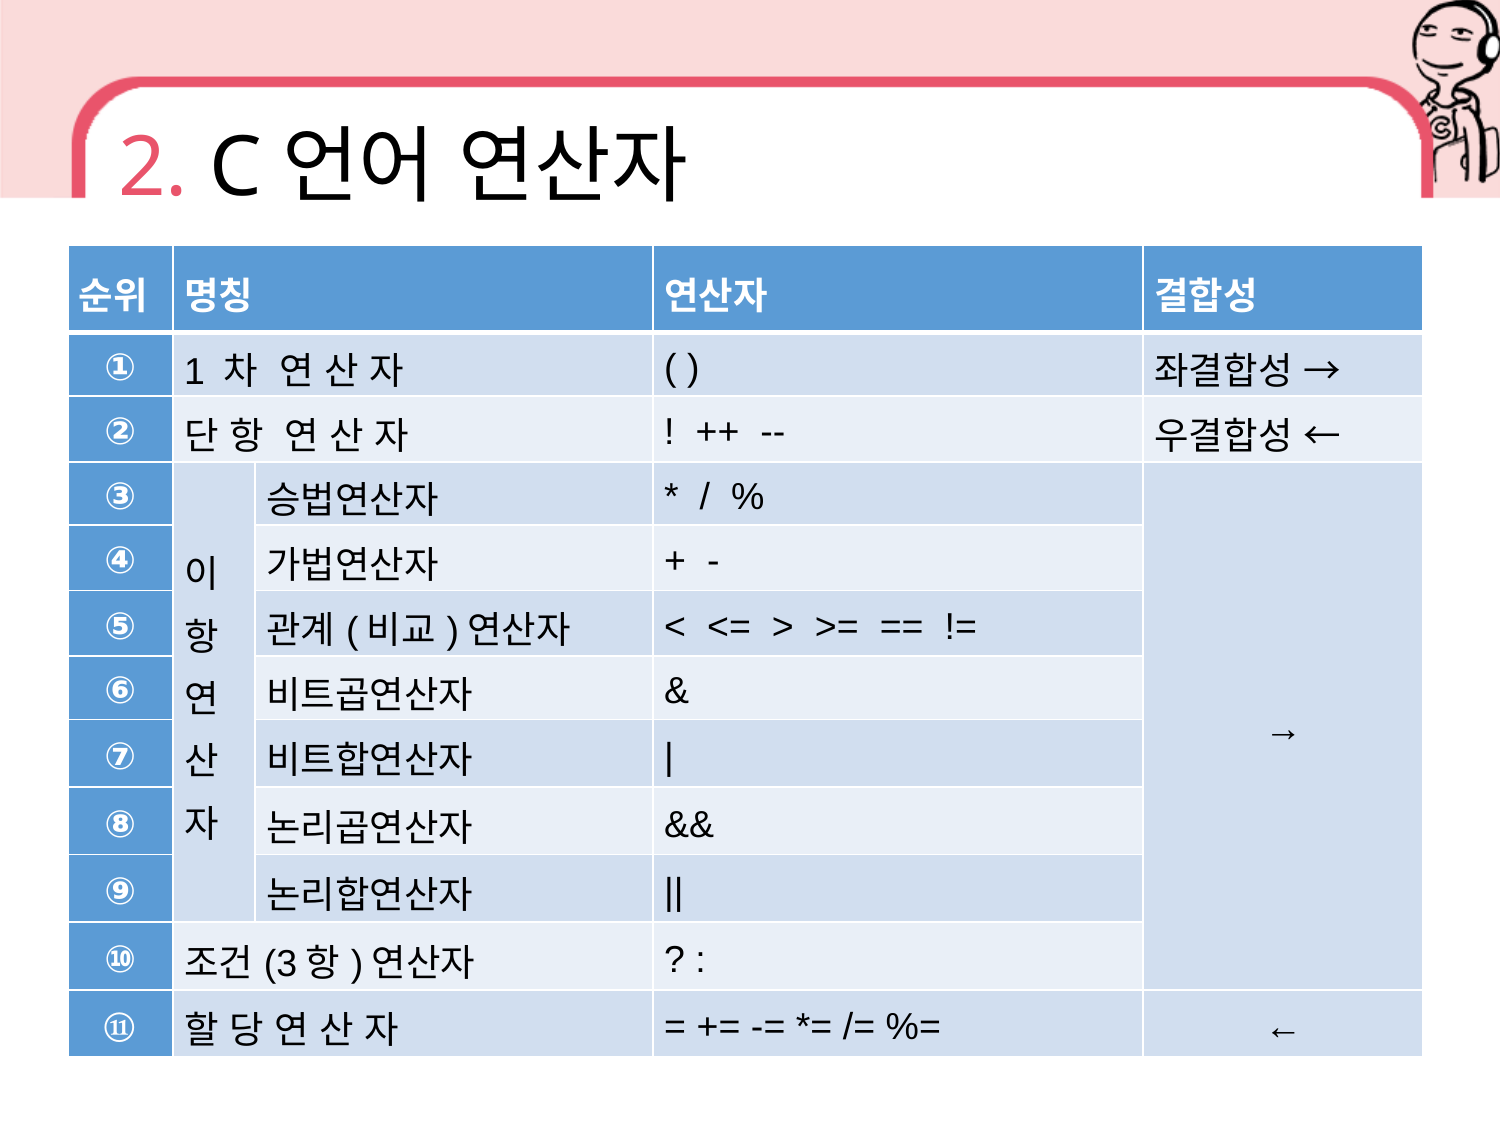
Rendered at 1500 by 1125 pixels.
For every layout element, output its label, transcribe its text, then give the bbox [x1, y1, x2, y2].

table_cell + - [654, 526, 1142, 590]
table_cell 단 항 연 산 자 [174, 397, 652, 461]
table_cell & [654, 657, 1142, 719]
table_cell 할 당 연 산 자 [174, 991, 652, 1056]
table_cell ? : [654, 923, 1142, 989]
table_cell ! ++ -- [654, 397, 1142, 461]
table_cell 조건(3항)연산자 [174, 923, 652, 989]
table_cell 논리곱연산자 [256, 788, 652, 854]
table_cell ← [1144, 991, 1422, 1056]
table_cell → [1144, 463, 1422, 989]
table_cell || [654, 855, 1142, 921]
table_cell 가법연산자 [256, 526, 652, 590]
table_cell ⑪ [69, 991, 172, 1056]
table_cell < <= > >= == != [654, 591, 1142, 655]
table_cell 논리합연산자 [256, 855, 652, 921]
table_cell 1 차 연 산 자 [174, 335, 652, 395]
table_cell ⑩ [69, 923, 172, 989]
table_cell ⑦ [69, 720, 172, 786]
table_cell ② [69, 397, 172, 461]
table_cell 비트합연산자 [256, 720, 652, 786]
table_cell ⑧ [69, 788, 172, 854]
table_cell ⑨ [69, 855, 172, 921]
table_cell ④ [69, 526, 172, 590]
table_cell 좌결합성 → [1144, 335, 1422, 395]
table_cell 비트곱연산자 [256, 657, 652, 719]
title 2. C언어 연산자 [103, 59, 1397, 244]
table_cell 승법연산자 [256, 463, 652, 524]
table_cell 우결합성 ← [1144, 397, 1422, 461]
table_header 순위 [69, 246, 172, 330]
picture [0, 0, 1500, 1125]
table_cell 관계(비교)연산자 [256, 591, 652, 655]
table_cell * / % [654, 463, 1142, 524]
table_cell 이 항 연 산 자 [174, 463, 254, 921]
table_cell | [654, 720, 1142, 786]
table_header 연산자 [654, 246, 1142, 330]
table_header 결합성 [1144, 246, 1422, 330]
table_cell && [654, 788, 1142, 854]
table_cell ( ) [654, 335, 1142, 395]
table_cell ① [69, 335, 172, 395]
table_cell ⑥ [69, 657, 172, 719]
table_header 명칭 [174, 246, 652, 330]
table_cell ③ [69, 463, 172, 524]
table_cell = += -= *= /= %= [654, 991, 1142, 1056]
table_cell ⑤ [69, 591, 172, 655]
